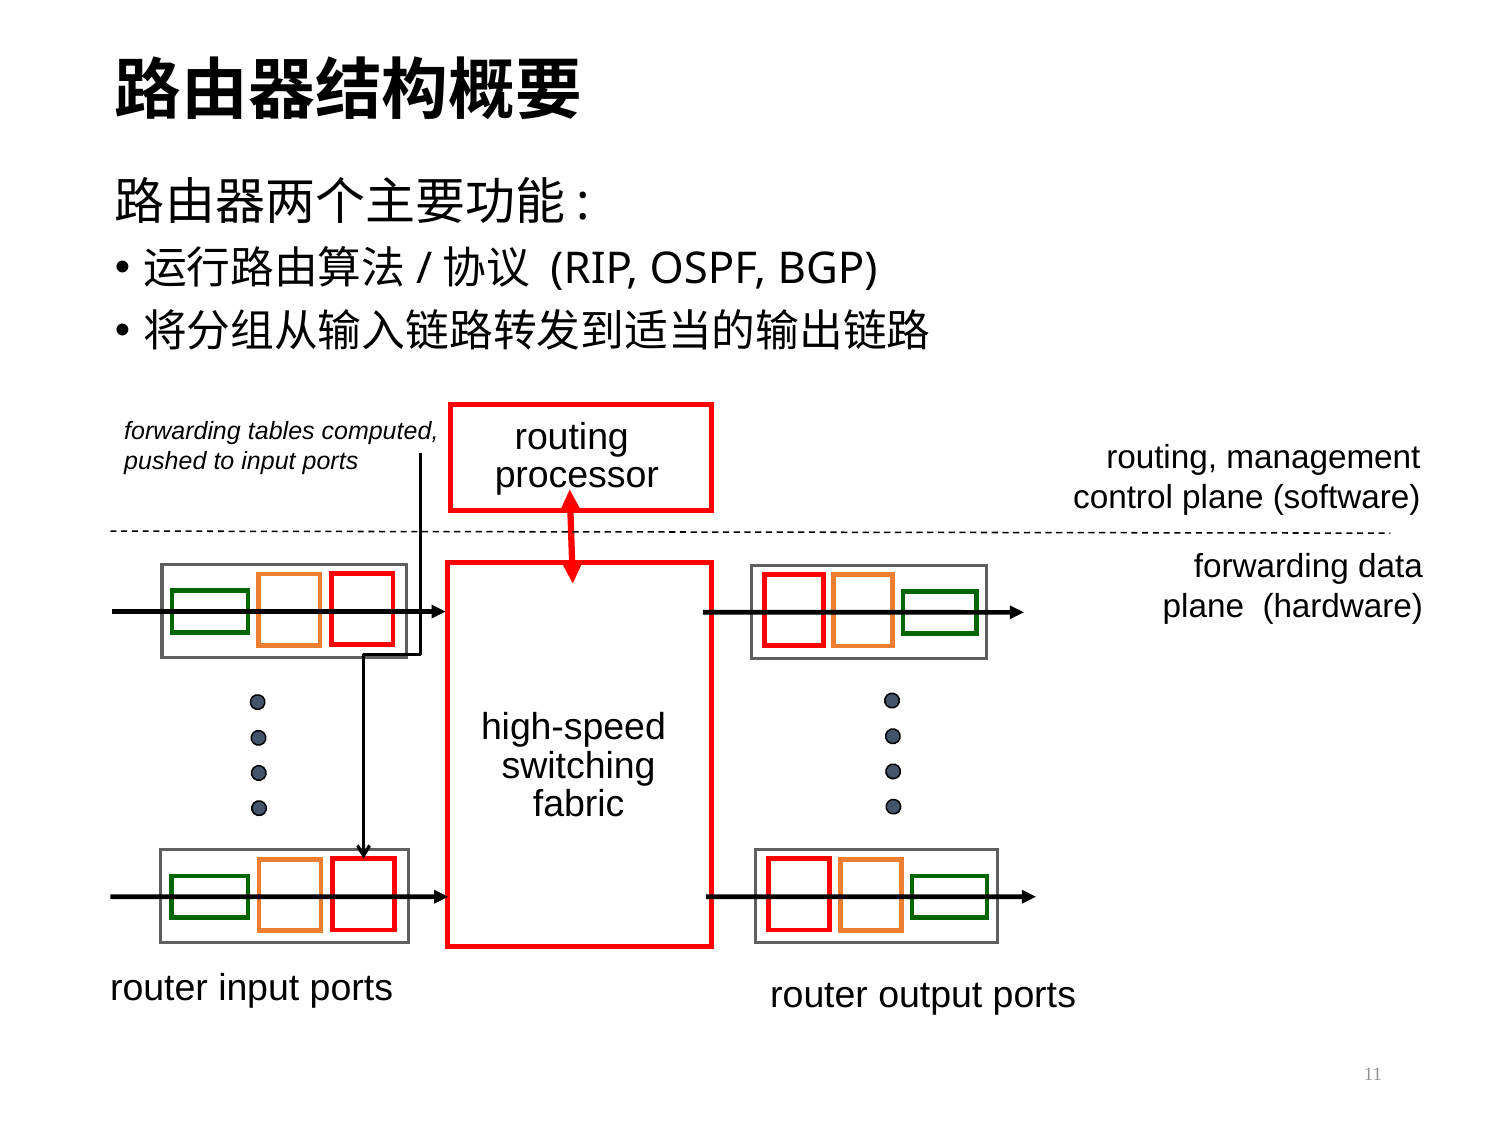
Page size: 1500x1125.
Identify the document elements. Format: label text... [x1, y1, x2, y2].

list 路由器两个主要功能: 运行路由算法/协议 (RIP, OSPF, BGP) 将分组从输入链路转发到适当的输出链路 [99, 168, 1433, 404]
slide_number 11 [1059, 1042, 1397, 1103]
title 路由器结构概要 [99, 42, 1375, 143]
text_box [95, 404, 1439, 1023]
